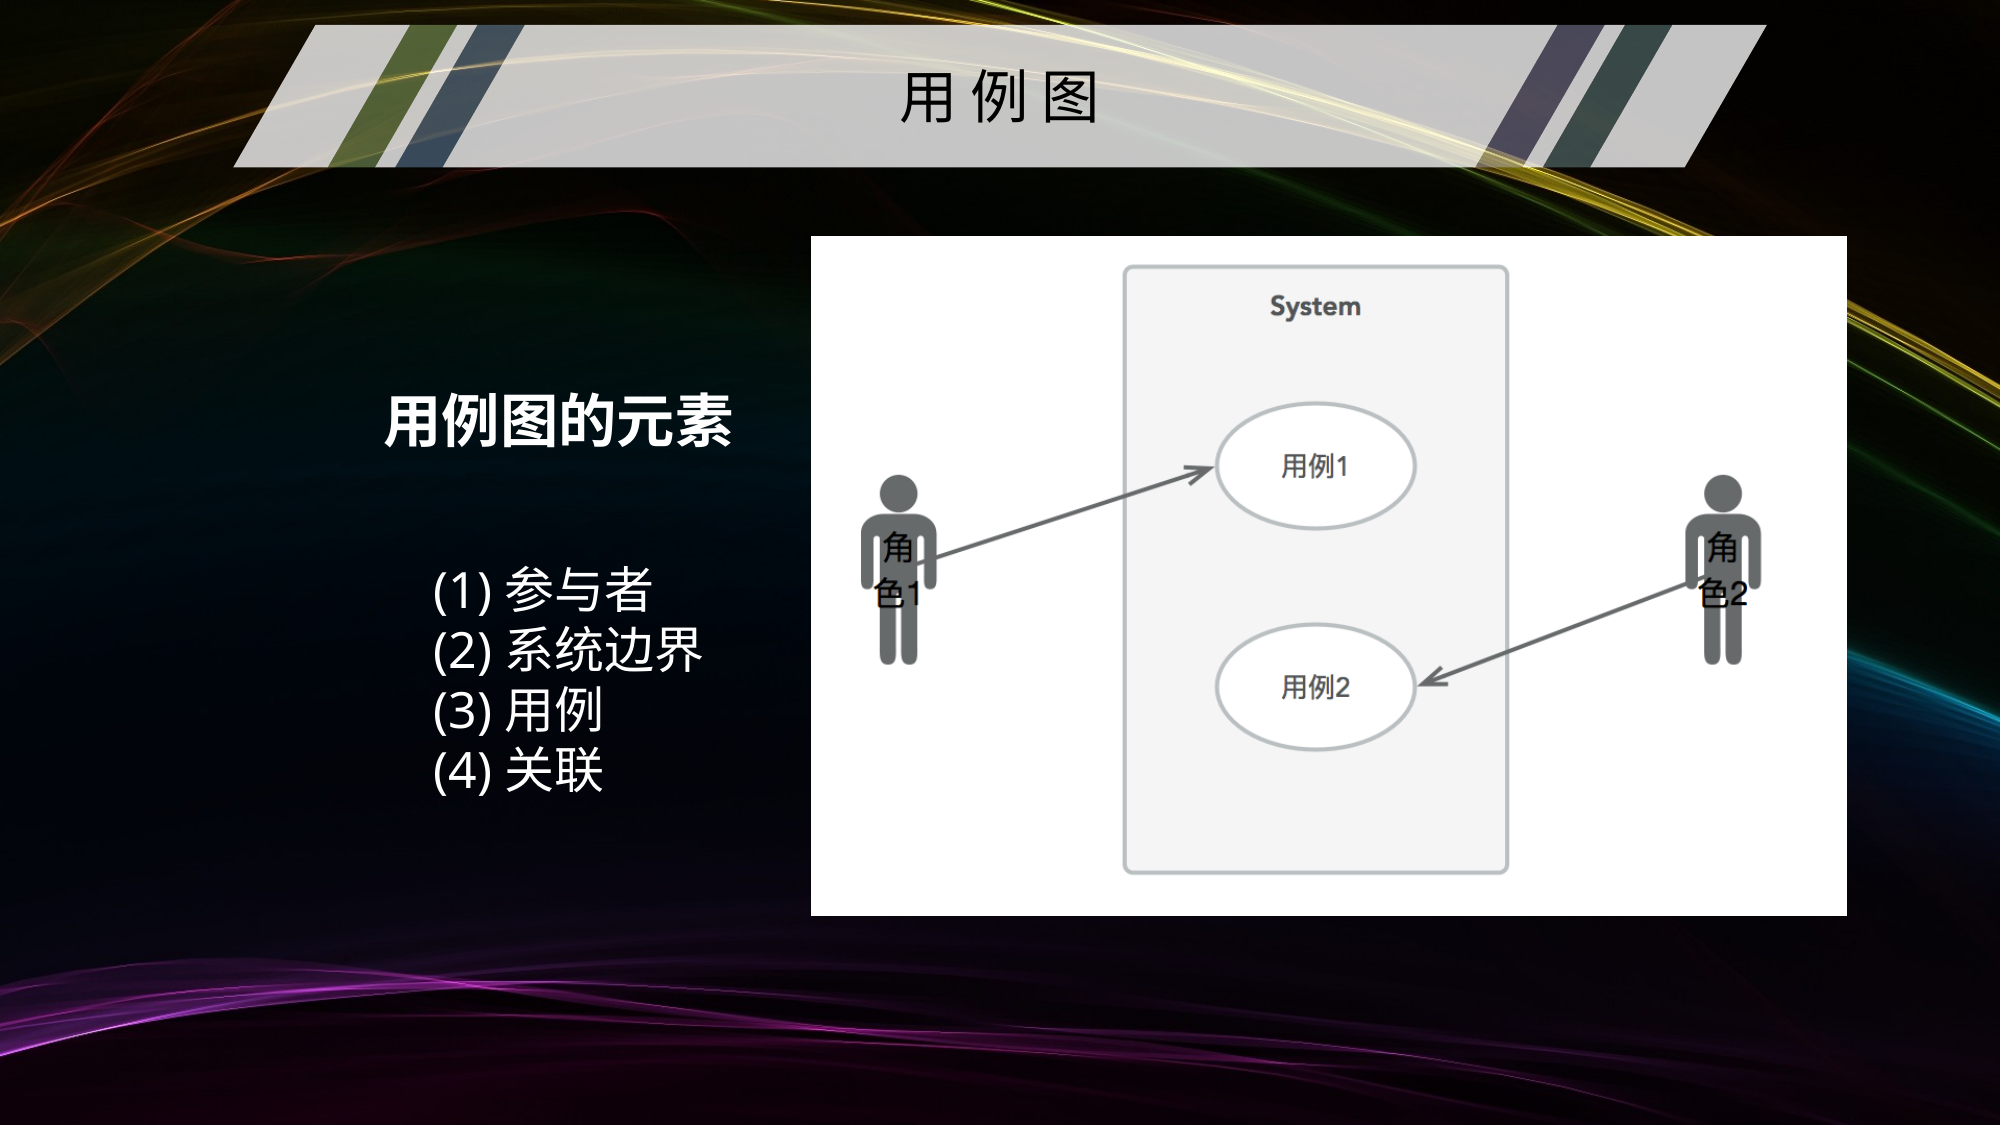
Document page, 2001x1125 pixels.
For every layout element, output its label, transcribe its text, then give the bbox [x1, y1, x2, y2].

text_box 用 例 图 [609, 53, 1390, 139]
footer [662, 1042, 1338, 1103]
picture [0, 0, 2000, 1125]
text_box [1476, 23, 1604, 169]
text_box [396, 23, 524, 169]
slide_number 6 [1412, 1042, 1863, 1103]
text_box (1)参与者 (2)系统边界 (3)用例 (4)关联 [418, 551, 719, 806]
text_box [1588, 23, 1769, 169]
text_box [1520, 23, 1627, 169]
text_box [440, 23, 1560, 169]
text_box [373, 23, 480, 169]
text_box [1544, 23, 1671, 169]
text_box [329, 23, 456, 169]
text_box 用例图的元素 [369, 377, 749, 462]
text_box [231, 23, 412, 169]
